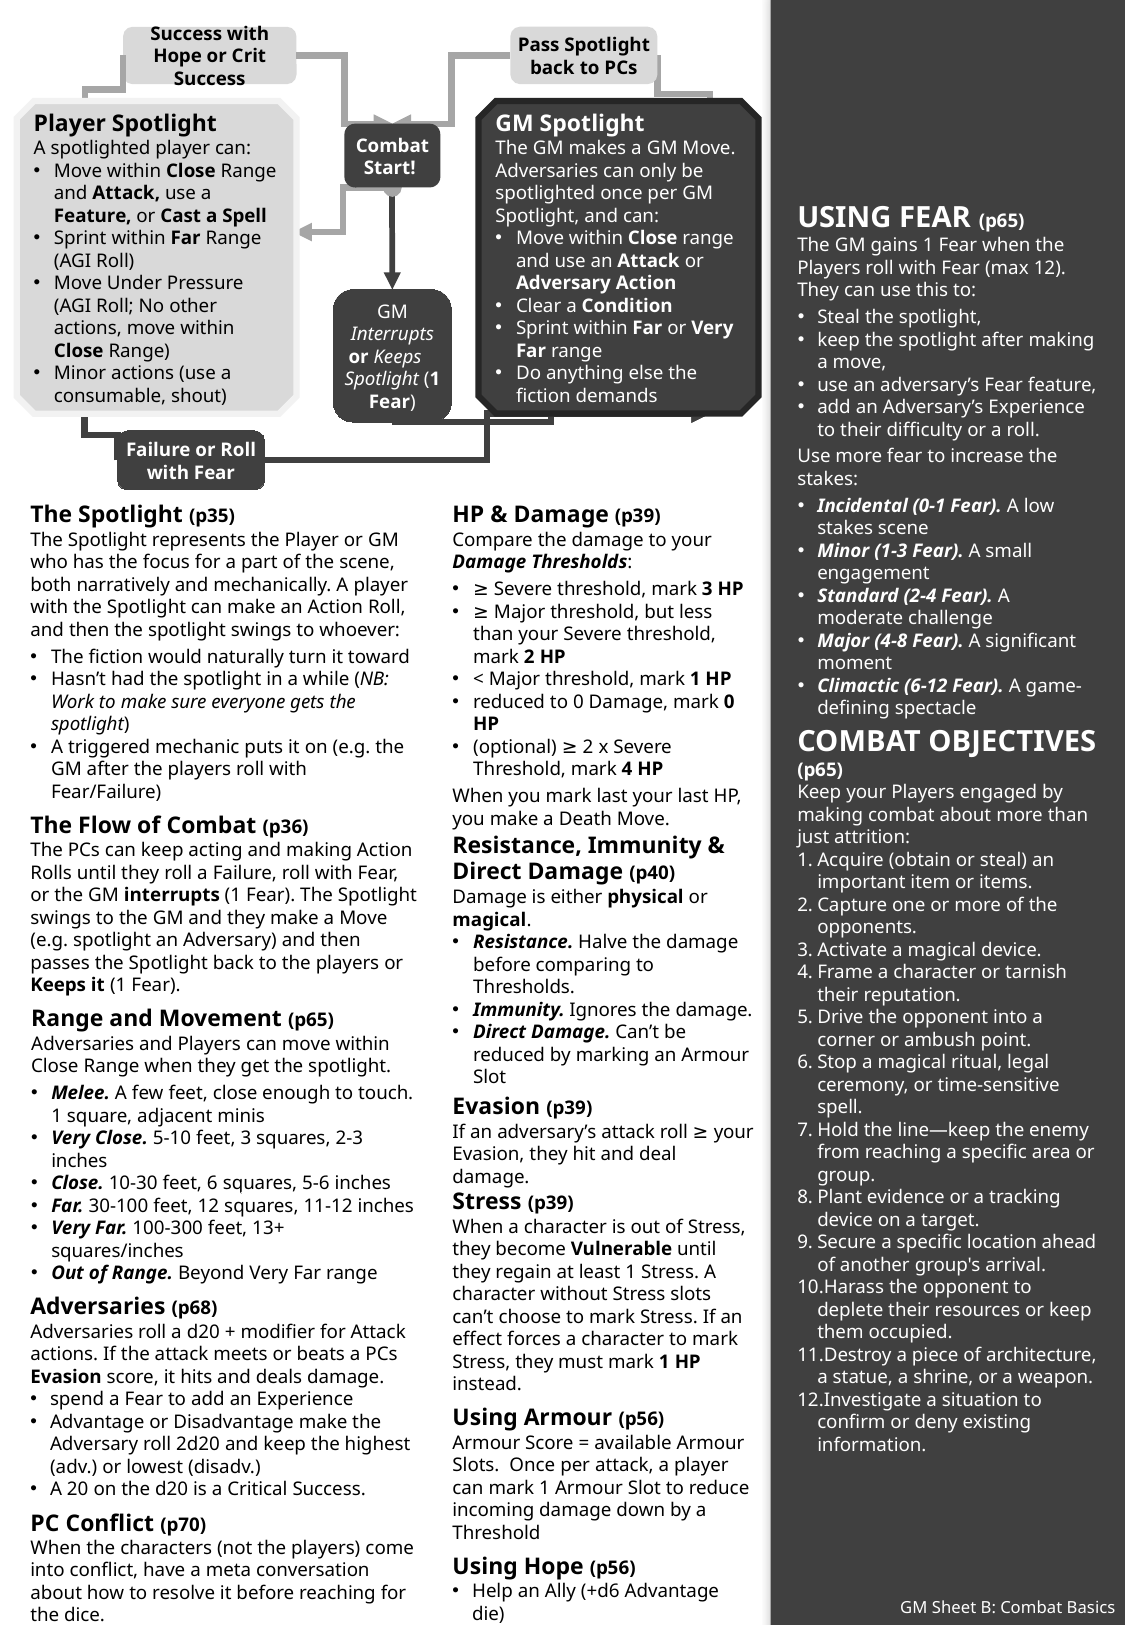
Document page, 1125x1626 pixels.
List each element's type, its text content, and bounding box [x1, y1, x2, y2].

text_box Player Sheet B: Combat, Downtime, Advancement [0, 1179, 295, 1209]
text_box USING FEAR (p65) The GM gains 1 Fear when the Players roll with Fear (max 12). They can use this to: Steal the spotlight, keep the spotlight after making a move, use an adversary’s Fear feature, add an Adversary’s Experience to their difficulty or a roll. Use more fear to increase the stakes: Incidental (0-1 Fear). A low stakes scene Minor (1-3 Fear). A small engagement Standard (2-4 Fear). A moderate challenge Major (4-8 Fear). A significant moment Climactic (6-12 Fear). A game-defining spectacle COMBAT OBJECTIVES (p65) Keep your Players engaged by making combat about more than just attrition: Acquire (obtain or steal) an important item or items. Capture one or more of the opponents. Activate a magical device. Frame a character or tarnish their reputation. Drive the opponent into a corner or ambush point. Stop a magical ritual, legal ceremony, or time-sensitive spell. Hold the line—keep the enemy from reaching a specific area or group. Plant evidence or a tracking device on a target. Secure a specific location ahead of another group's arrival. Harass the opponent to deplete their resources or keep them occupied. Destroy a piece of architecture, a statue, a shrine, or a weapon. Investigate a situation to confirm or deny existing information. [771, 190, 1115, 1486]
text_box HP & Damage (p39) Compare the damage to your Damage Thresholds: ≥ Severe threshold, mark 3 HP ≥ Major threshold, but less than your Severe threshold, mark 2 HP < Major threshold, mark 1 HP reduced to 0 Damage, mark 0 HP (optional) ≥ 2 x Severe Threshold, mark 4 HP When you mark last your last HP, you make a Death Move. Resistance, Immunity & Direct Damage (p40) Damage is either physical or magical. Resistance. Halve the damage before comparing to Thresholds. Immunity. Ignores the damage. Direct Damage. Can’t be reduced by marking an Armour Slot Evasion (p39) If an adversary’s attack roll ≥ your Evasion, they hit and deal damage. Stress (p39) When a character is out of Stress, they become Vulnerable until they regain at least 1 Stress. A character without Stress slots can’t choose to mark Stress. If an effect forces a character to mark Stress, they must mark 1 HP instead. Using Armour (p56) Armour Score = available Armour Slots. Once per attack, a player can mark 1 Armour Slot to reduce incoming damage down by a Threshold Using Hope (p56) Help an Ally (+d6 Advantage die) Utilise an Experience Initiate a Tag Team Roll (3 Hope, once per session) Use a Hope Feature [428, 492, 771, 1625]
text_box The Spotlight (p35) The Spotlight represents the Player or GM who has the focus for a part of the scene, both narratively and mechanically. A player with the Spotlight can make an Action Roll, and then the spotlight swings to whoever: The fiction would naturally turn it toward Hasn’t had the spotlight in a while (NB: Work to make sure everyone gets the spotlight) A triggered mechanic puts it on (e.g. the GM after the players roll with Fear/Failure) The Flow of Combat (p36) The PCs can keep acting and making Action Rolls until they roll a Failure, roll with Fear, or the GM interrupts (1 Fear). The Spotlight swings to the GM and they make a Move (e.g. spotlight an Adversary) and then passes the Spotlight back to the players or Keeps it (1 Fear). Range and Movement (p65) Adversaries and Players can move within Close Range when they get the spotlight. Melee. A few feet, close enough to touch. 1 square, adjacent minis Very Close. 5-10 feet, 3 squares, 2-3 inches Close. 10-30 feet, 6 squares, 5-6 inches Far. 30-100 feet, 12 squares, 11-12 inches Very Far. 100-300 feet, 13+ squares/inches Out of Range. Beyond Very Far range Adversaries (p68) Adversaries roll a d20 + modifier for Attack actions. If the attack meets or beats a PCs Evasion score, it hits and deals damage. spend a Fear to add an Experience Advantage or Disadvantage make the Adversary roll 2d20 and keep the highest (adv.) or lowest (disadv.) A 20 on the d20 is a Critical Success. PC Conflict (p70) When the characters (not the players) come into conflict, have a meta conversation about how to resolve it before reaching for the dice. [10, 492, 428, 1625]
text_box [16, 26, 759, 491]
text_box [769, 0, 1125, 1625]
text_box GM Sheet B: Combat Basics [885, 1589, 1125, 1625]
